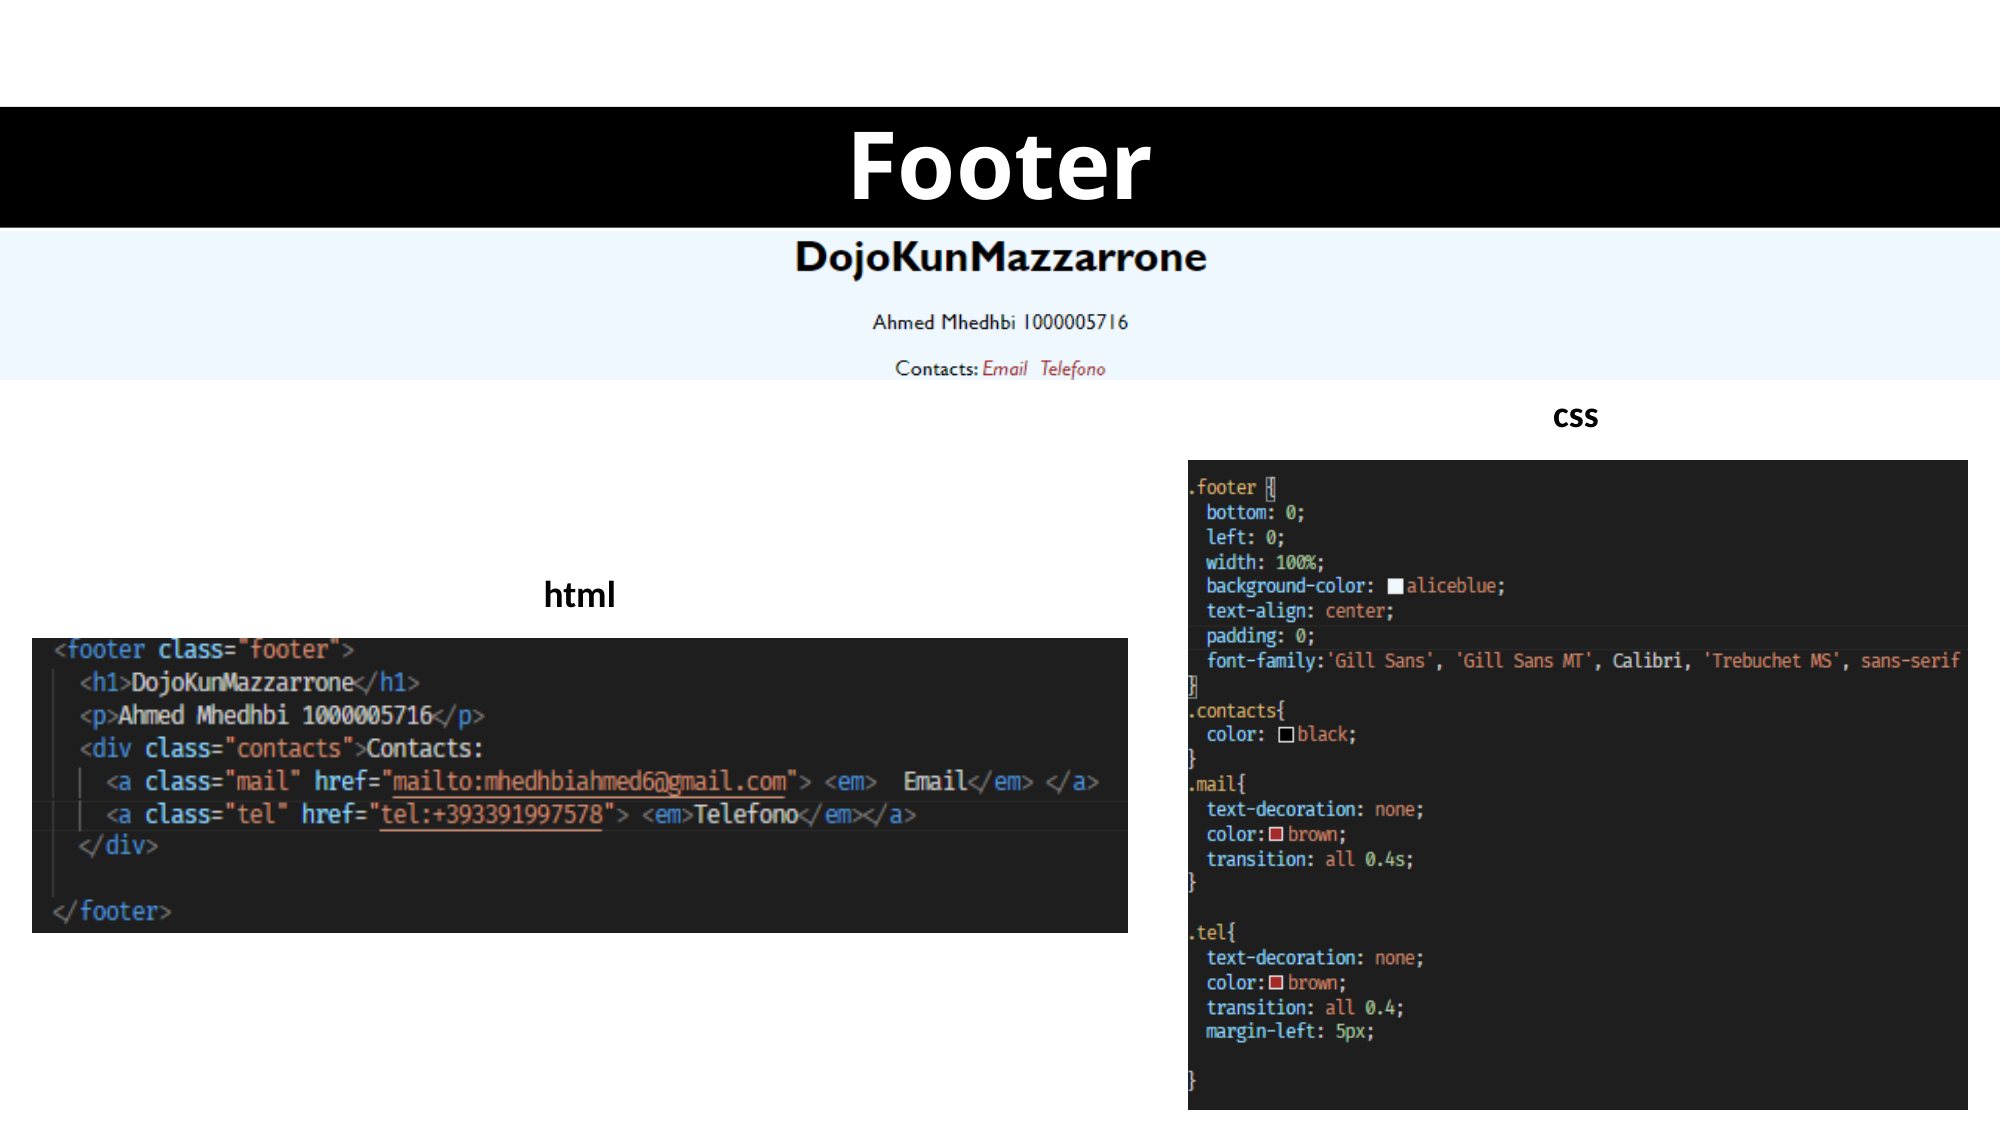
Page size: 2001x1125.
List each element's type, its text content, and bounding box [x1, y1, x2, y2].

title Footer [137, 110, 1863, 228]
text_box [0, 106, 2000, 229]
text_box html [528, 562, 631, 623]
picture [32, 638, 1128, 933]
text_box css [1538, 382, 1614, 460]
picture [1188, 460, 1968, 1110]
picture [0, 231, 2000, 380]
